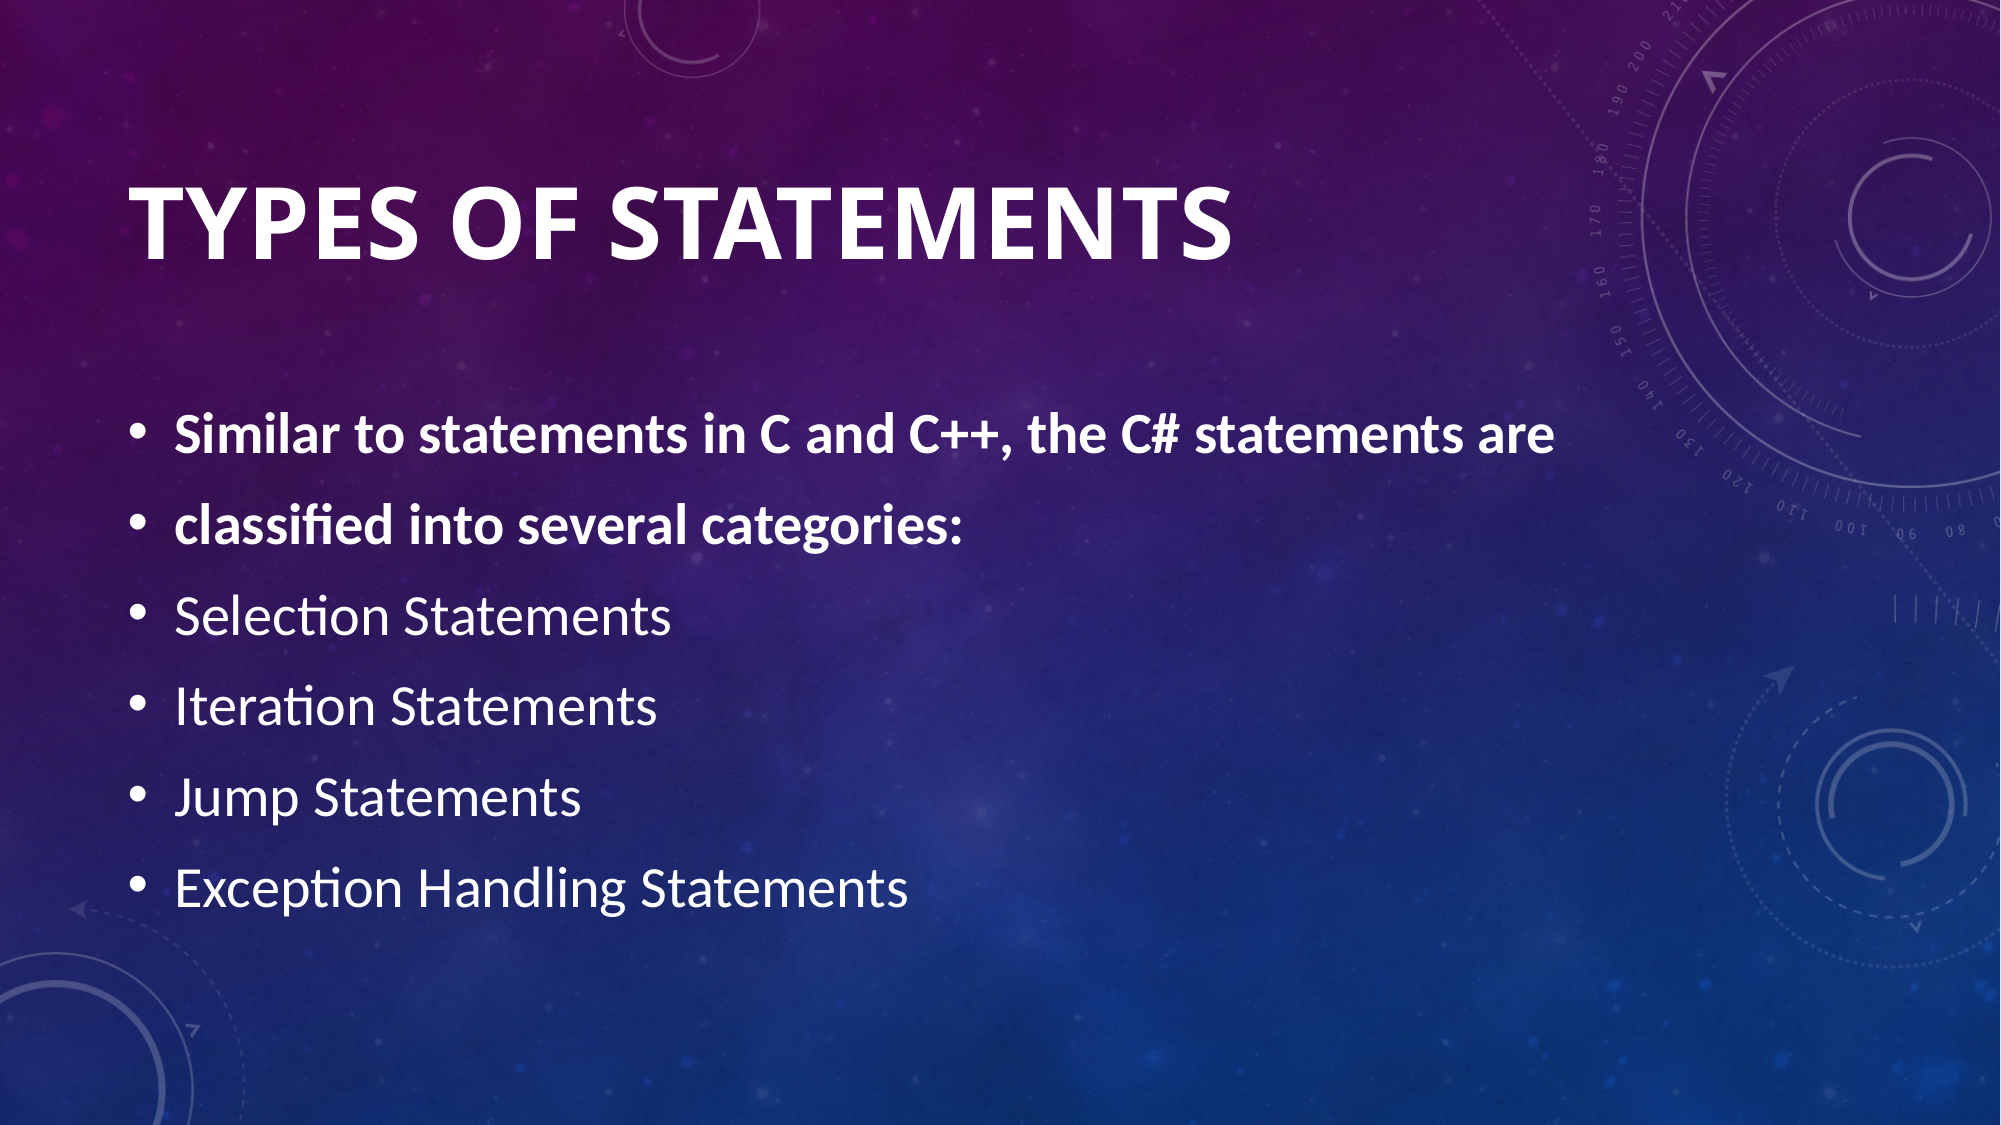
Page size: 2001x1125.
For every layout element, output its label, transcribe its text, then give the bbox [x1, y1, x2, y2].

list Similar to statements in C and C++, the C# statements are classified into several categories: Selection Statements Iteration Statements Jump Statements Exception Handling Statements [112, 351, 1775, 1054]
title Types of Statements [112, 99, 1775, 339]
picture [0, 0, 2001, 1125]
